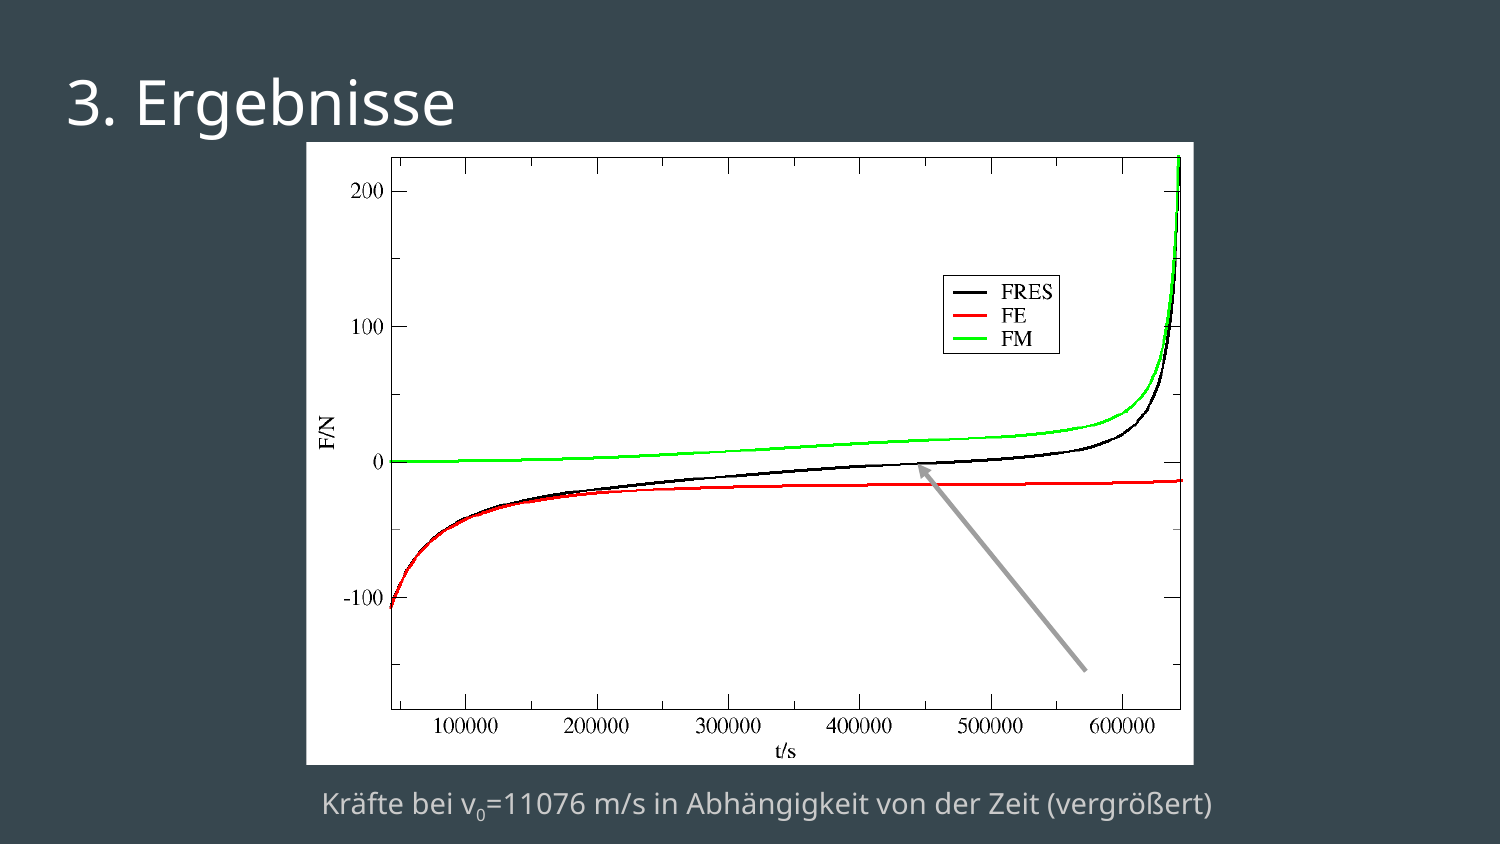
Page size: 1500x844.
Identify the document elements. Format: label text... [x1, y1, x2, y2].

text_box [917, 463, 1087, 672]
title 3. Ergebnisse [51, 48, 1449, 143]
list Kräfte bei v0=11076 m/s in Abhängigkeit von der Zeit (vergrößert) [306, 764, 1256, 844]
picture [306, 141, 1194, 765]
